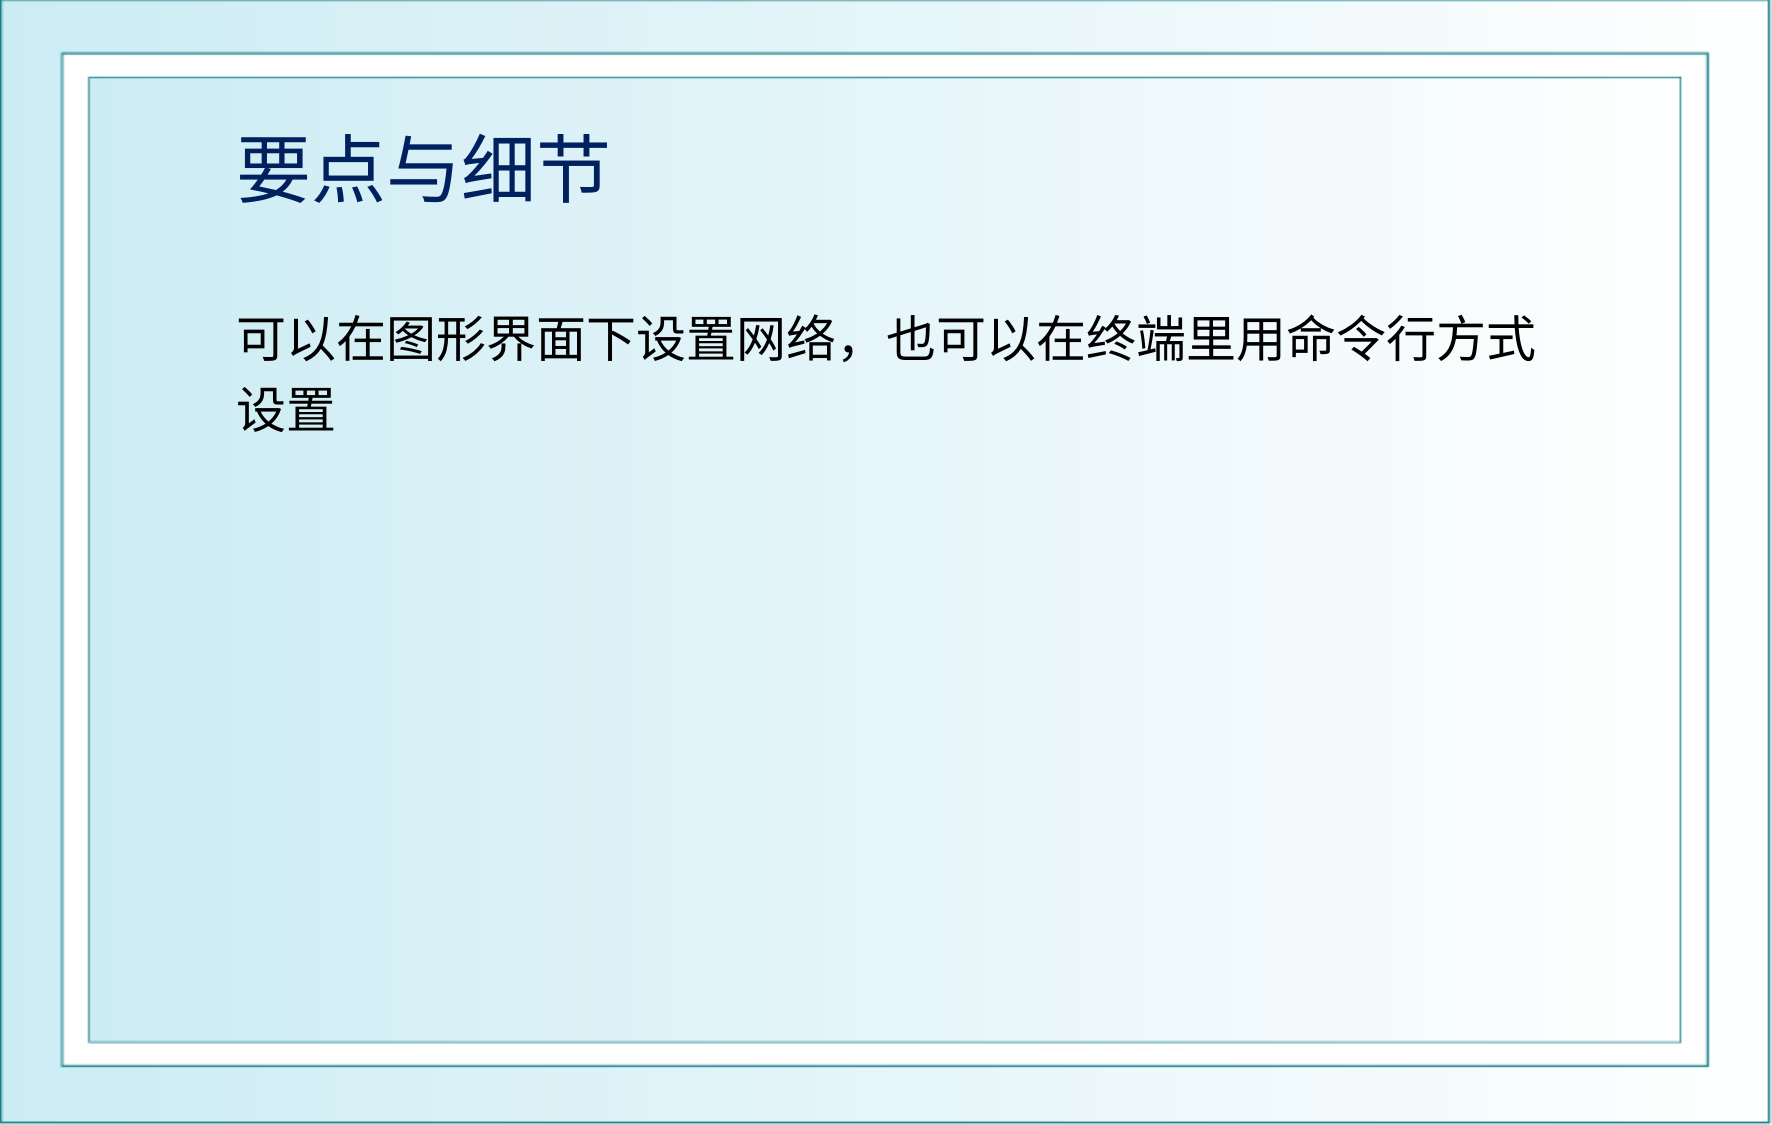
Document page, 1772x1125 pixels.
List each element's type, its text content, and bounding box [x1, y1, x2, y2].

title 要点与细节 [221, 87, 1566, 220]
list 可以在图形界面下设置网络，也可以在终端里用命令行方式设置 [221, 287, 1566, 1006]
picture [0, 0, 1772, 1125]
